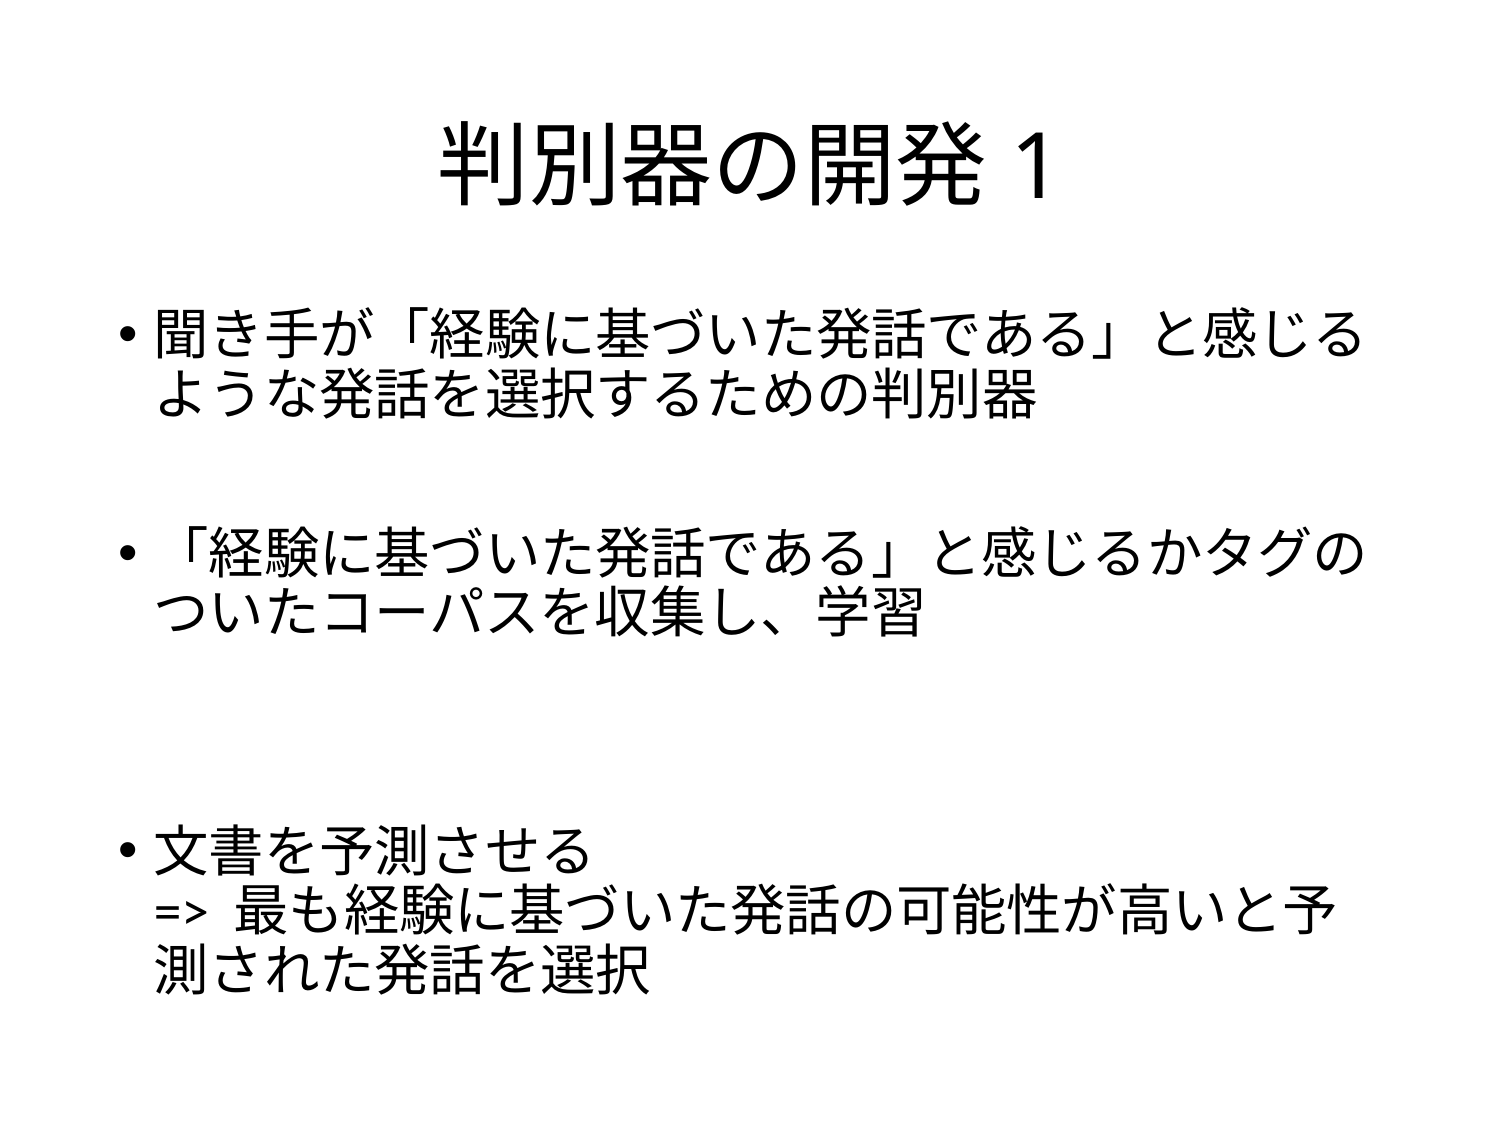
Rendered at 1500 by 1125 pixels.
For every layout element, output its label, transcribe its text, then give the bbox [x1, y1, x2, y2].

title 判別器の開発1 [103, 59, 1397, 278]
list 聞き手が「経験に基づいた発話である」と感じるような発話を選択するための判別器 「経験に基づいた発話である」と感じるかタグのついたコーパスを収集し、学習 文書を予測させる => 最も経験に基づいた発話の可能性が高いと予測された発話を選択 [103, 299, 1397, 1014]
